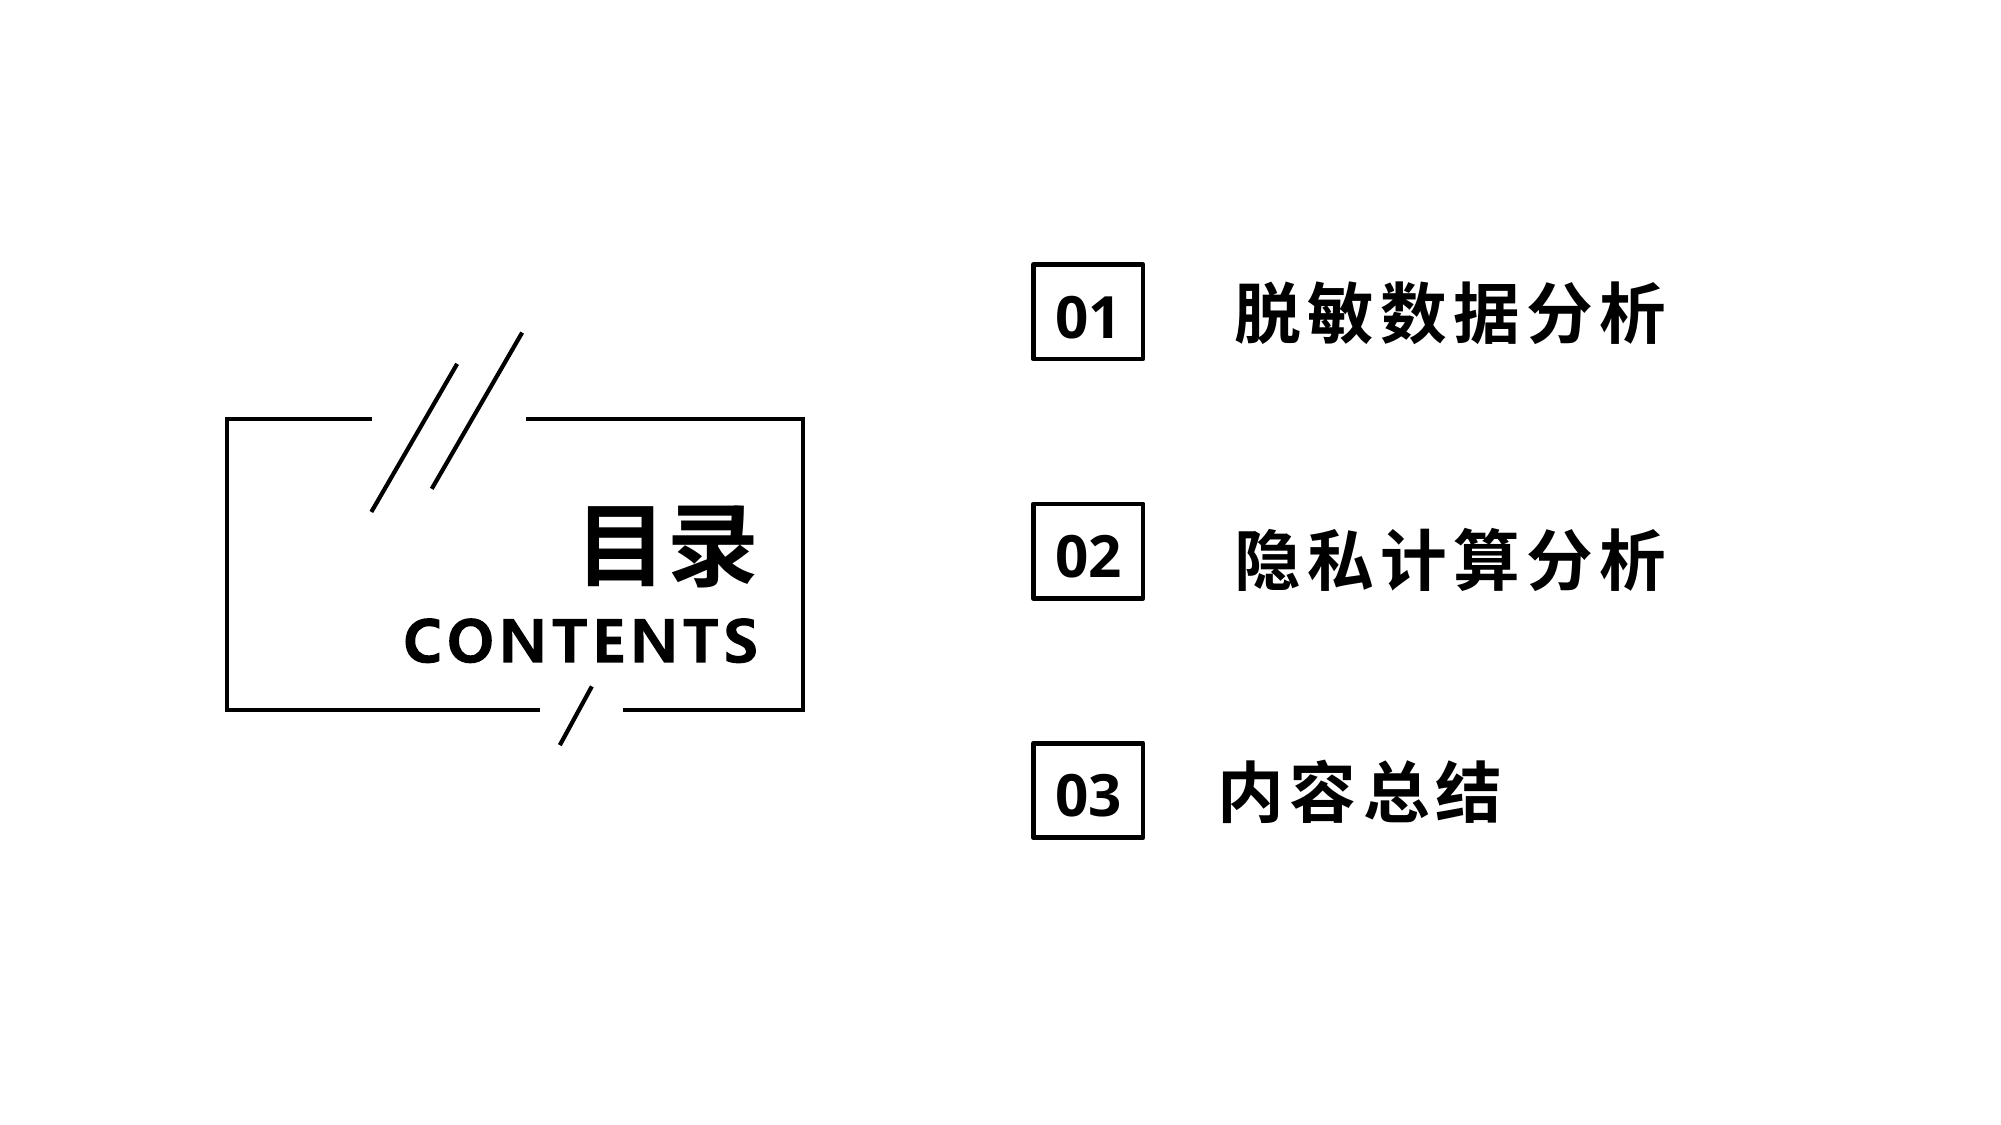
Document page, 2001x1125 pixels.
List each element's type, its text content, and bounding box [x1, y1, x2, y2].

text_box 01 [1033, 264, 1144, 359]
text_box [502, 617, 544, 664]
text_box 脱敏数据分析 [1234, 252, 1914, 371]
text_box 隐私计算分析 [1234, 500, 1914, 619]
text_box 内容总结 [1217, 731, 1897, 850]
text_box [404, 617, 441, 665]
title 目录 [525, 450, 760, 599]
text_box [448, 617, 493, 665]
text_box 03 [1033, 743, 1144, 838]
text_box [551, 618, 588, 664]
text_box [633, 617, 675, 664]
text_box [683, 618, 719, 664]
text_box 02 [1033, 503, 1144, 599]
text_box [596, 618, 624, 664]
text_box [725, 617, 758, 665]
